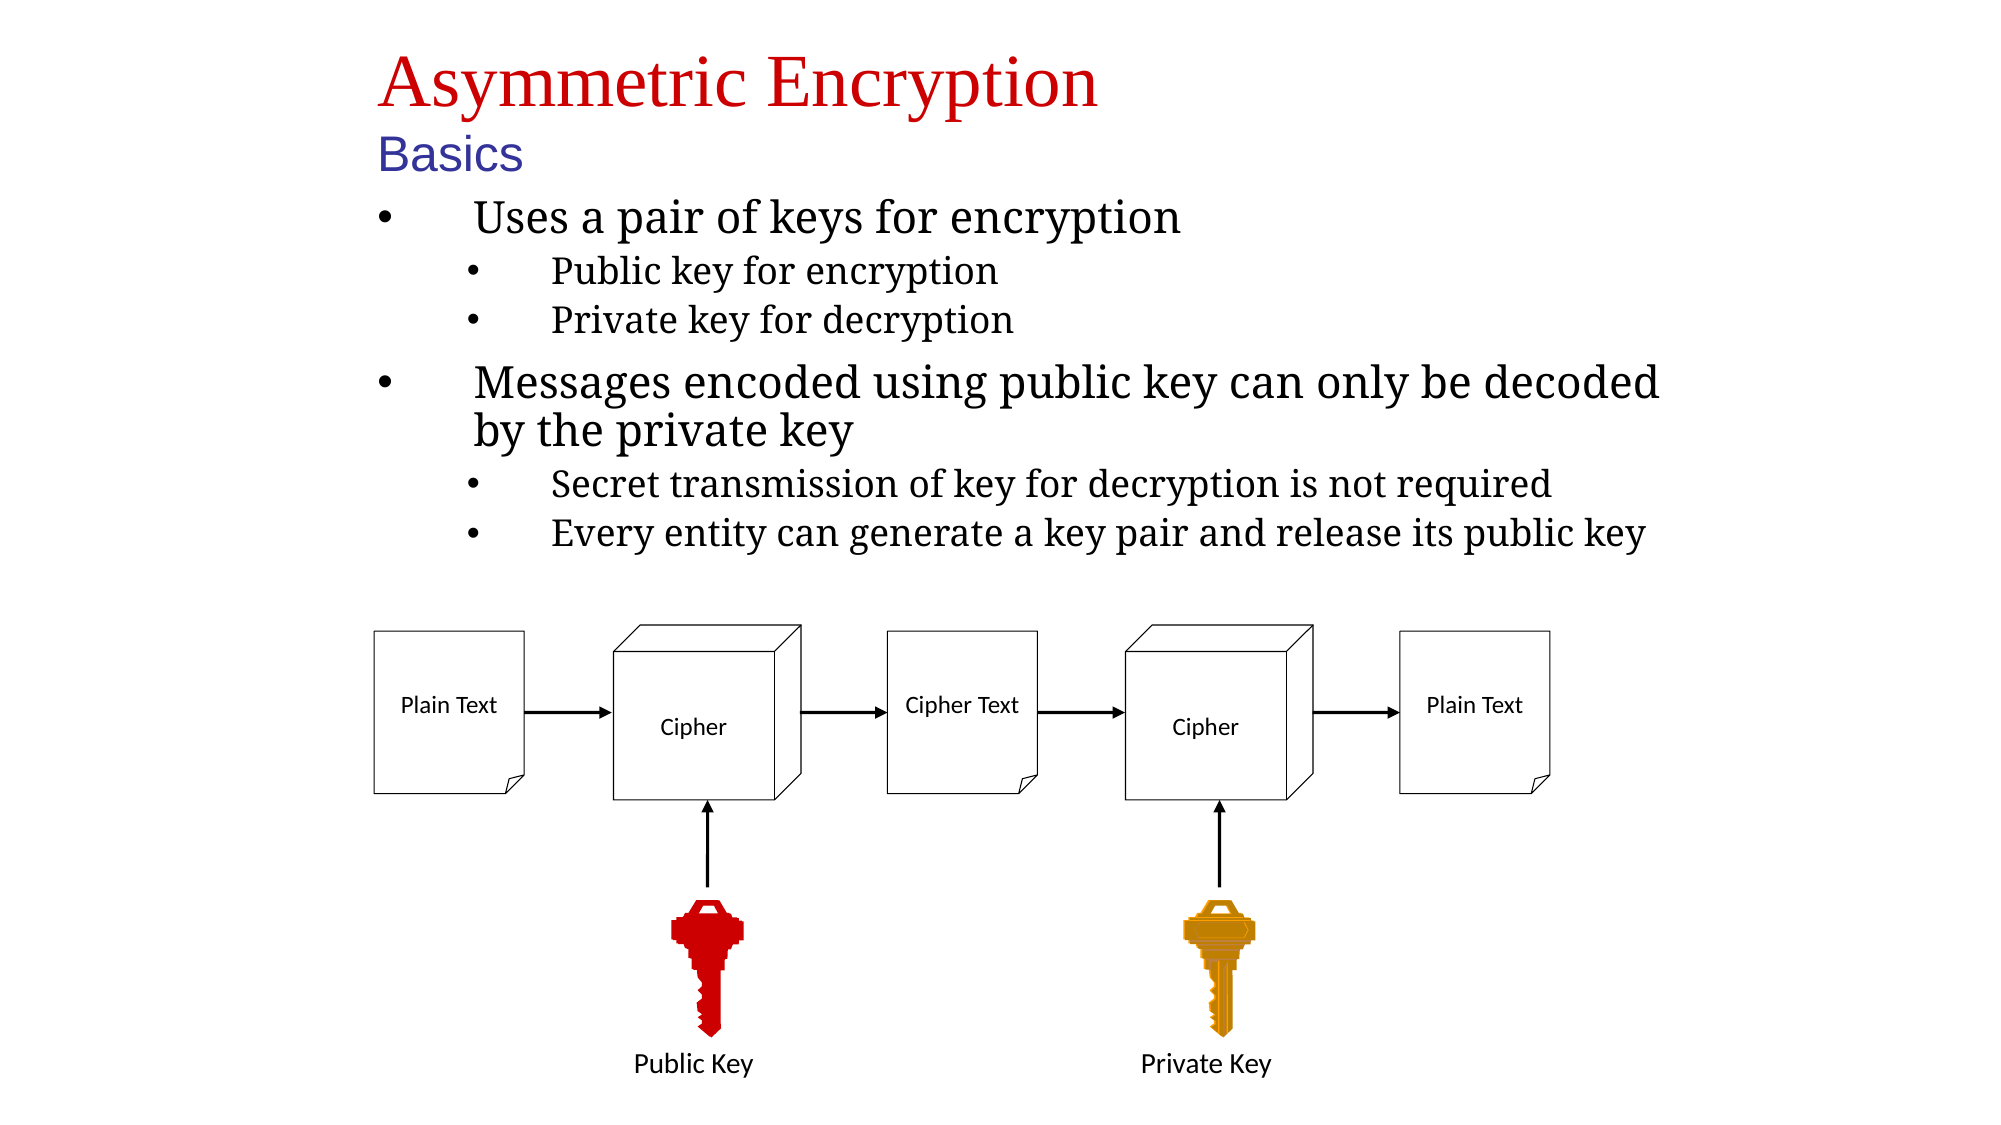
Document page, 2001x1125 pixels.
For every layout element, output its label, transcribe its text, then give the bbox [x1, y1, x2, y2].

text_box [701, 799, 714, 888]
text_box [1183, 899, 1256, 1038]
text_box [671, 899, 744, 1038]
text_box Plain Text [1399, 631, 1550, 794]
text_box Plain Text [374, 631, 525, 794]
text_box Cipher [1125, 624, 1314, 800]
text_box [524, 706, 612, 719]
text_box [799, 706, 887, 719]
text_box Cipher Text [887, 631, 1038, 794]
text_box [1038, 706, 1125, 719]
text_box [1213, 800, 1226, 888]
text_box [1314, 706, 1399, 719]
list Uses a pair of keys for encryption Public key for encryption Private key for decryption Messages encoded using public key can only be decoded by the private key Secret transmission of key for decryption is not required Every entity can generate a key pair and release its public key [362, 187, 1713, 563]
text_box Asymmetric Encryption Basics [362, 12, 1638, 200]
text_box Public Key [618, 1037, 769, 1088]
text_box Cipher [613, 624, 802, 800]
text_box Private Key [1126, 1037, 1288, 1088]
